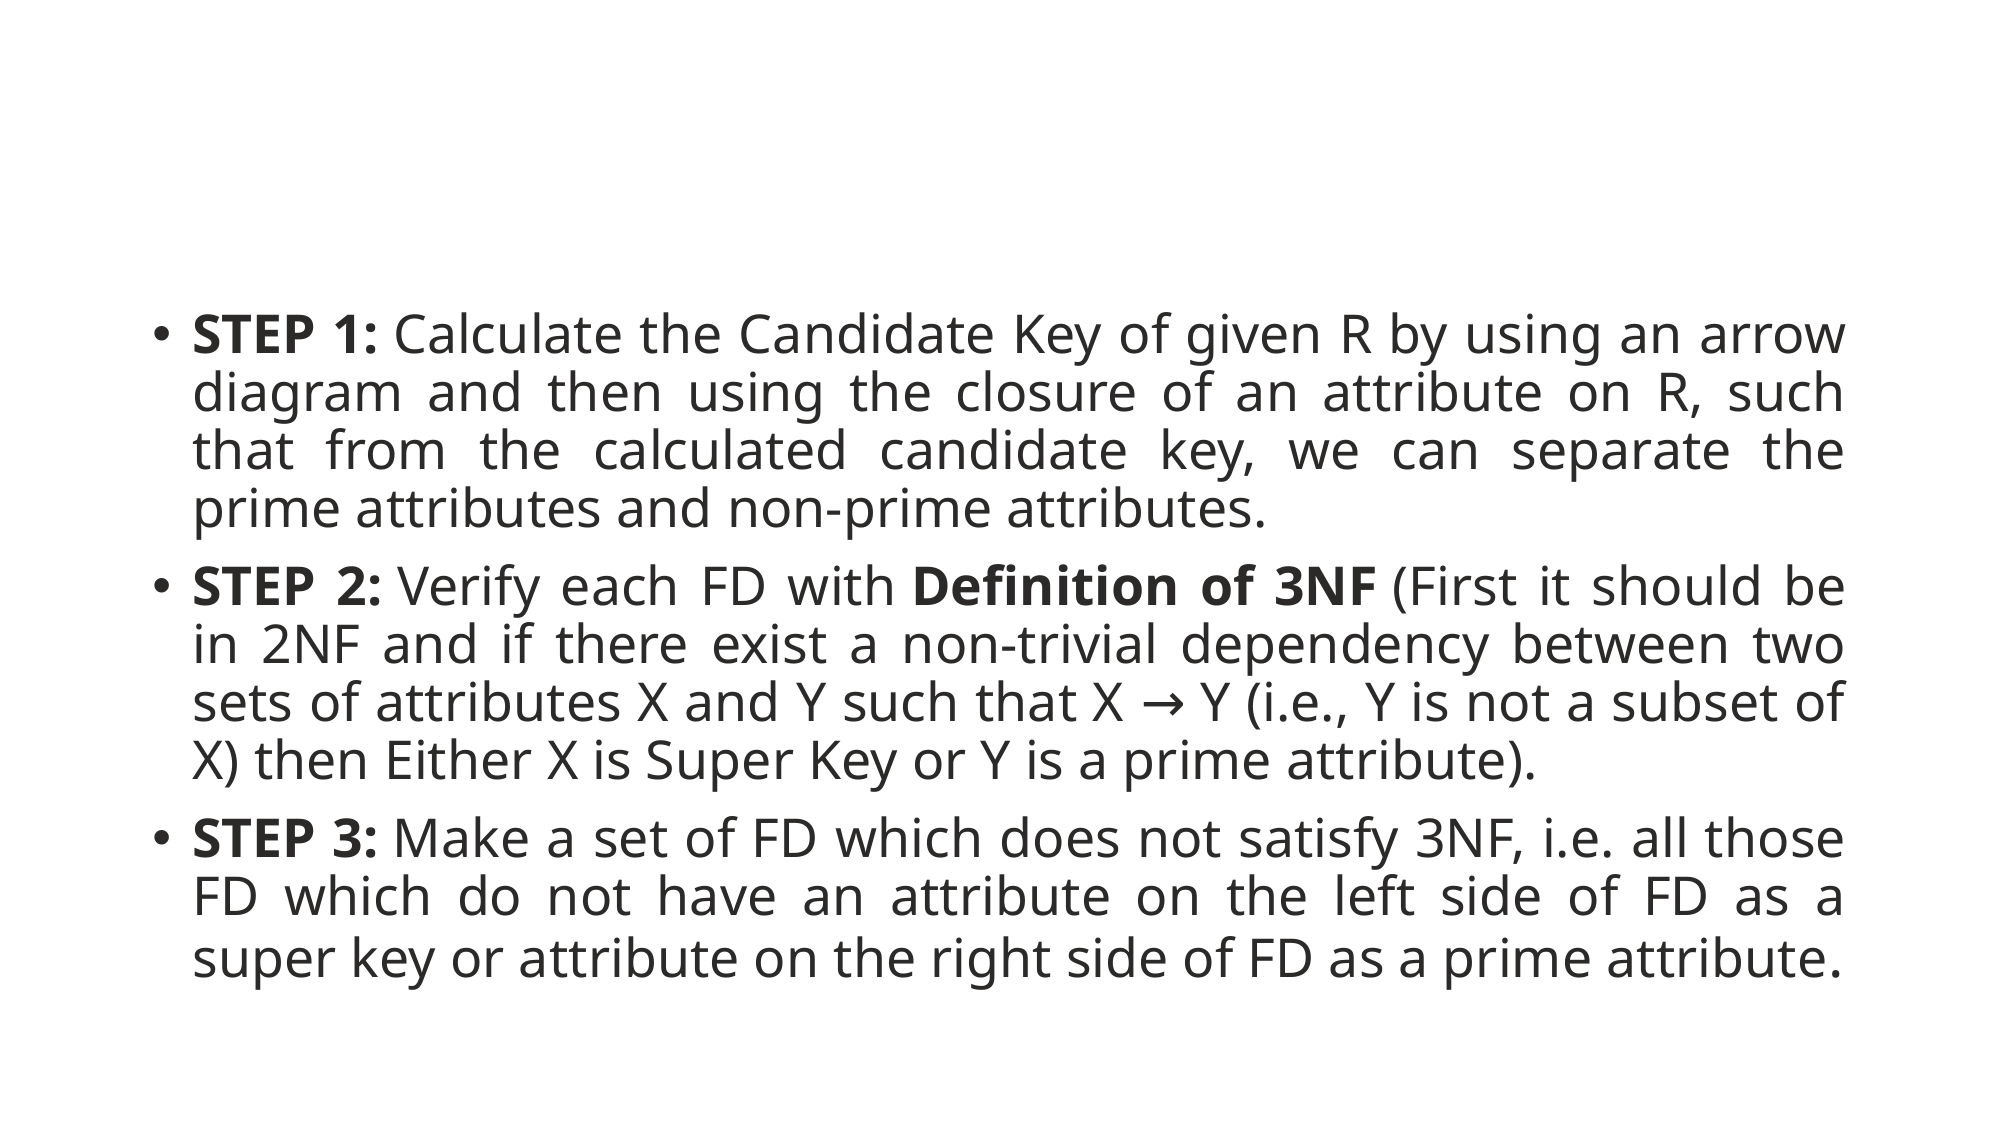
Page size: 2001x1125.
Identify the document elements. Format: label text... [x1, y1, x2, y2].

list STEP 1: Calculate the Candidate Key of given R by using an arrow diagram and then using the closure of an attribute on R, such that from the calculated candidate key, we can separate the prime attributes and non-prime attributes. STEP 2: Verify each FD with Definition of 3NF (First it should be in 2NF and if there exist a non-trivial dependency between two sets of attributes X and Y such that X → Y (i.e., Y is not a subset of X) then Either X is Super Key or Y is a prime attribute). STEP 3: Make a set of FD which does not satisfy 3NF, i.e. all those FD which do not have an attribute on the left side of FD as a super key or attribute on the right side of FD as a prime attribute. [137, 299, 1863, 1014]
